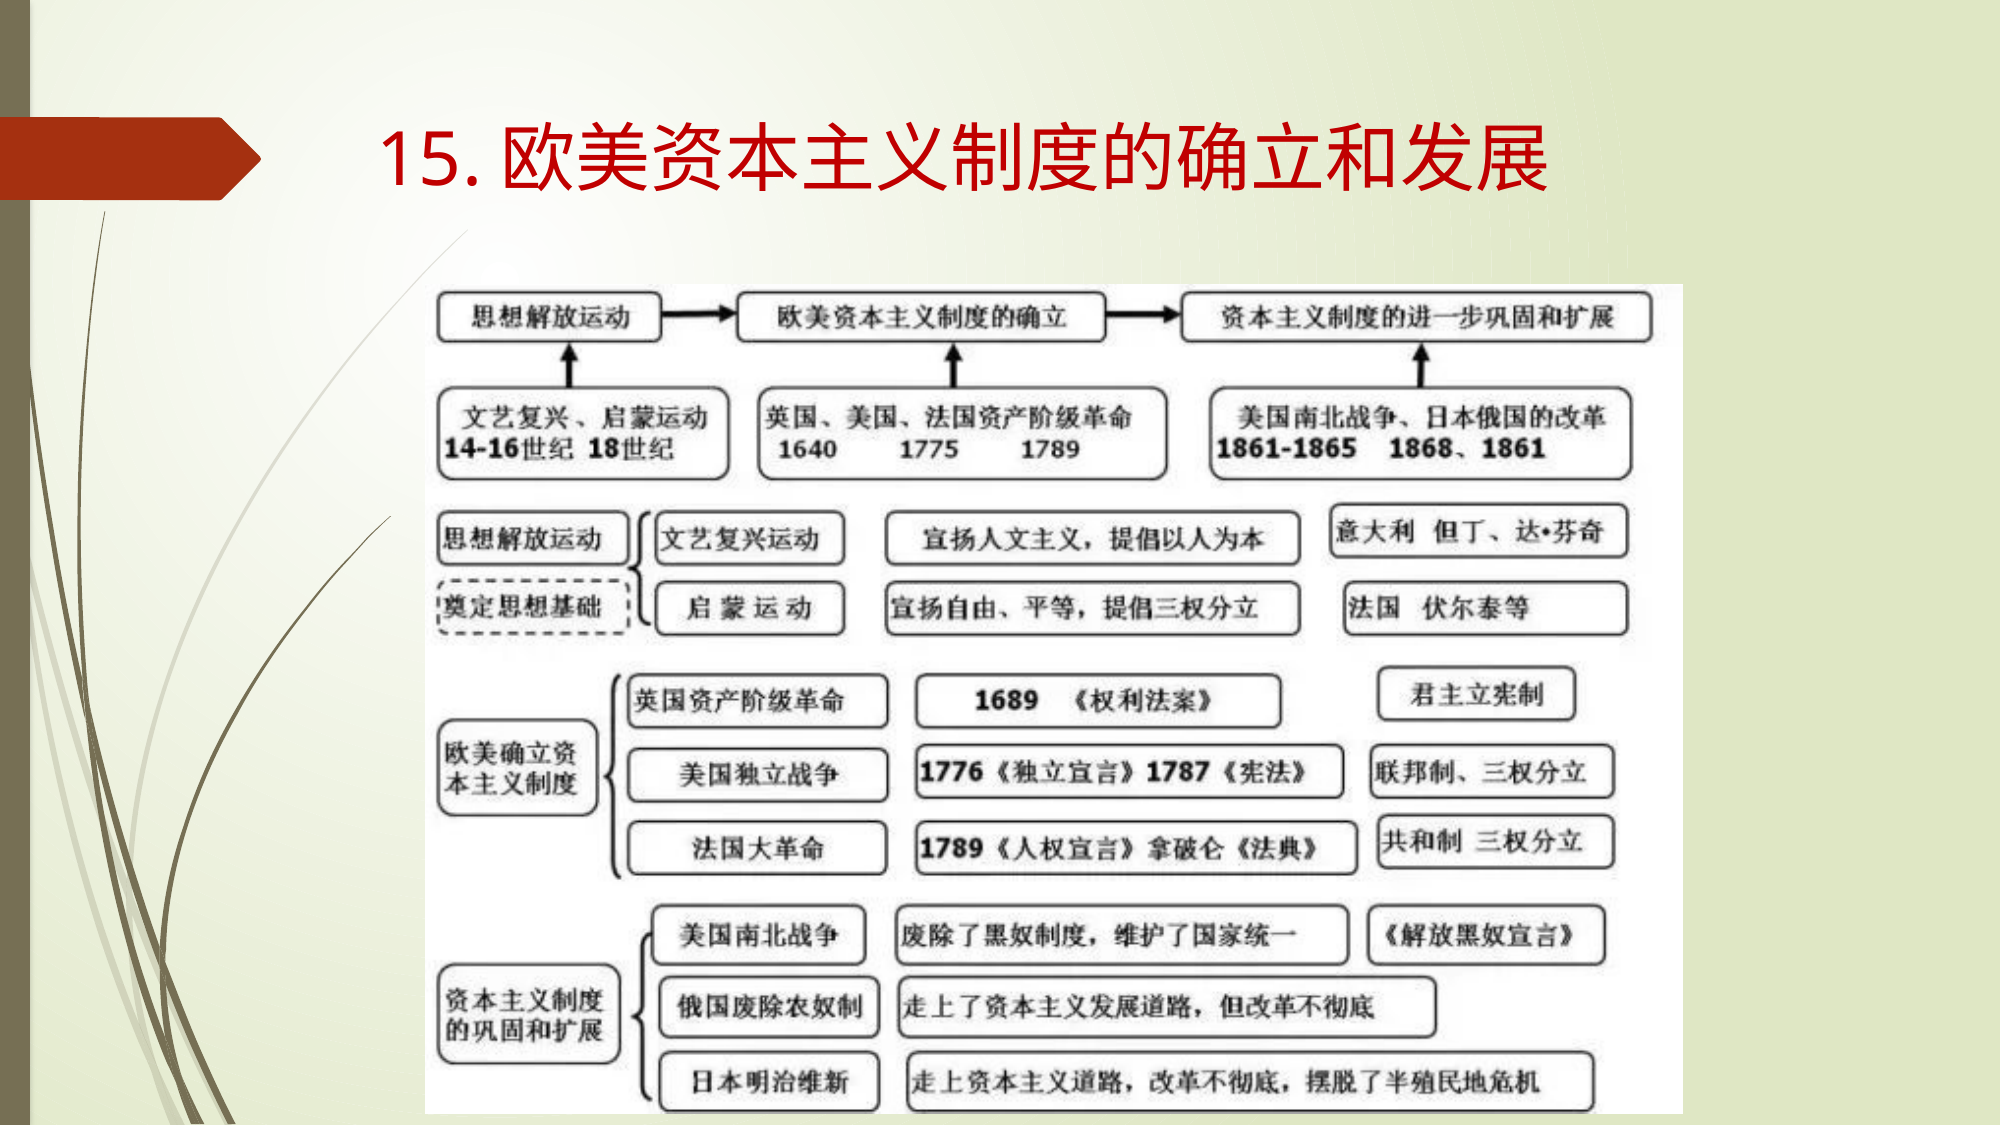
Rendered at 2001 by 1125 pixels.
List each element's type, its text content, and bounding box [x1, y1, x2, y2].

title 15.欧美资本主义制度的确立和发展 [361, 102, 1800, 244]
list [425, 284, 1684, 1115]
